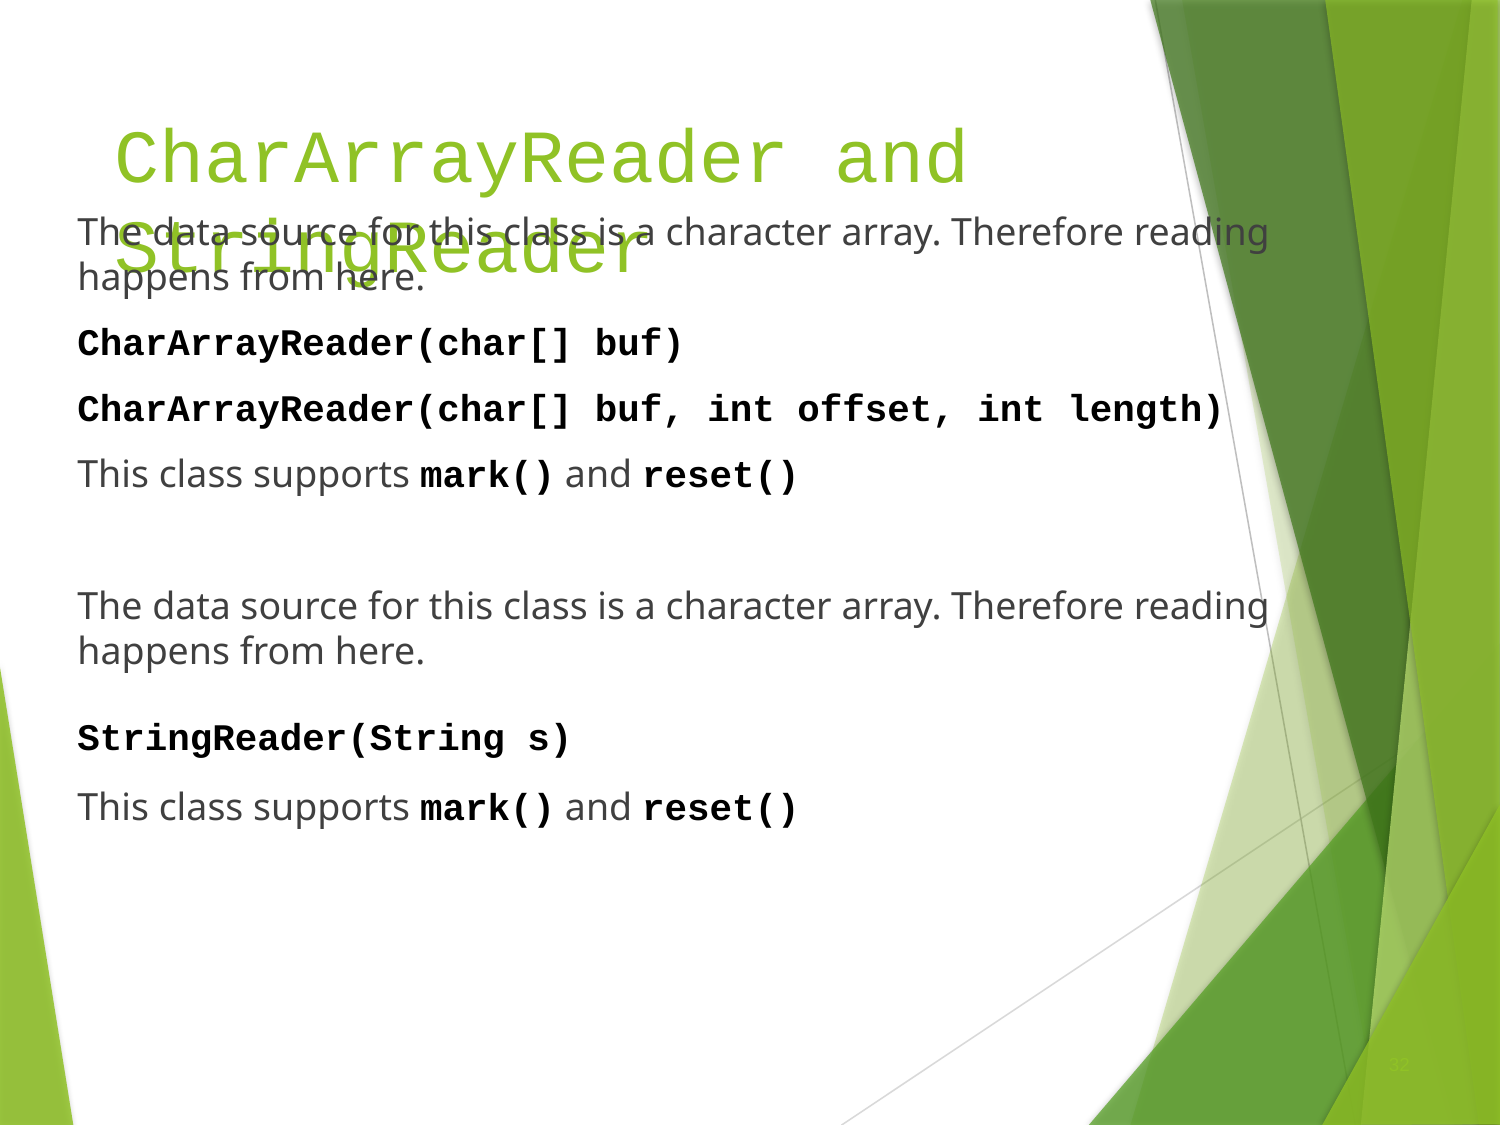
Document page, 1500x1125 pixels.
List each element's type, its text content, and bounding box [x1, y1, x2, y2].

title CharArrayReader and StringReader [99, 99, 1142, 200]
slide_number 32 [1074, 1024, 1425, 1103]
list The data source for this class is a character array. Therefore reading happens from here. CharArrayReader(char[] buf) CharArrayReader(char[] buf, int offset, int length) This class supports mark() and reset() The data source for this class is a character array. Therefore reading happens from here. StringReader(String s) This class supports mark() and reset() [62, 200, 1388, 1025]
